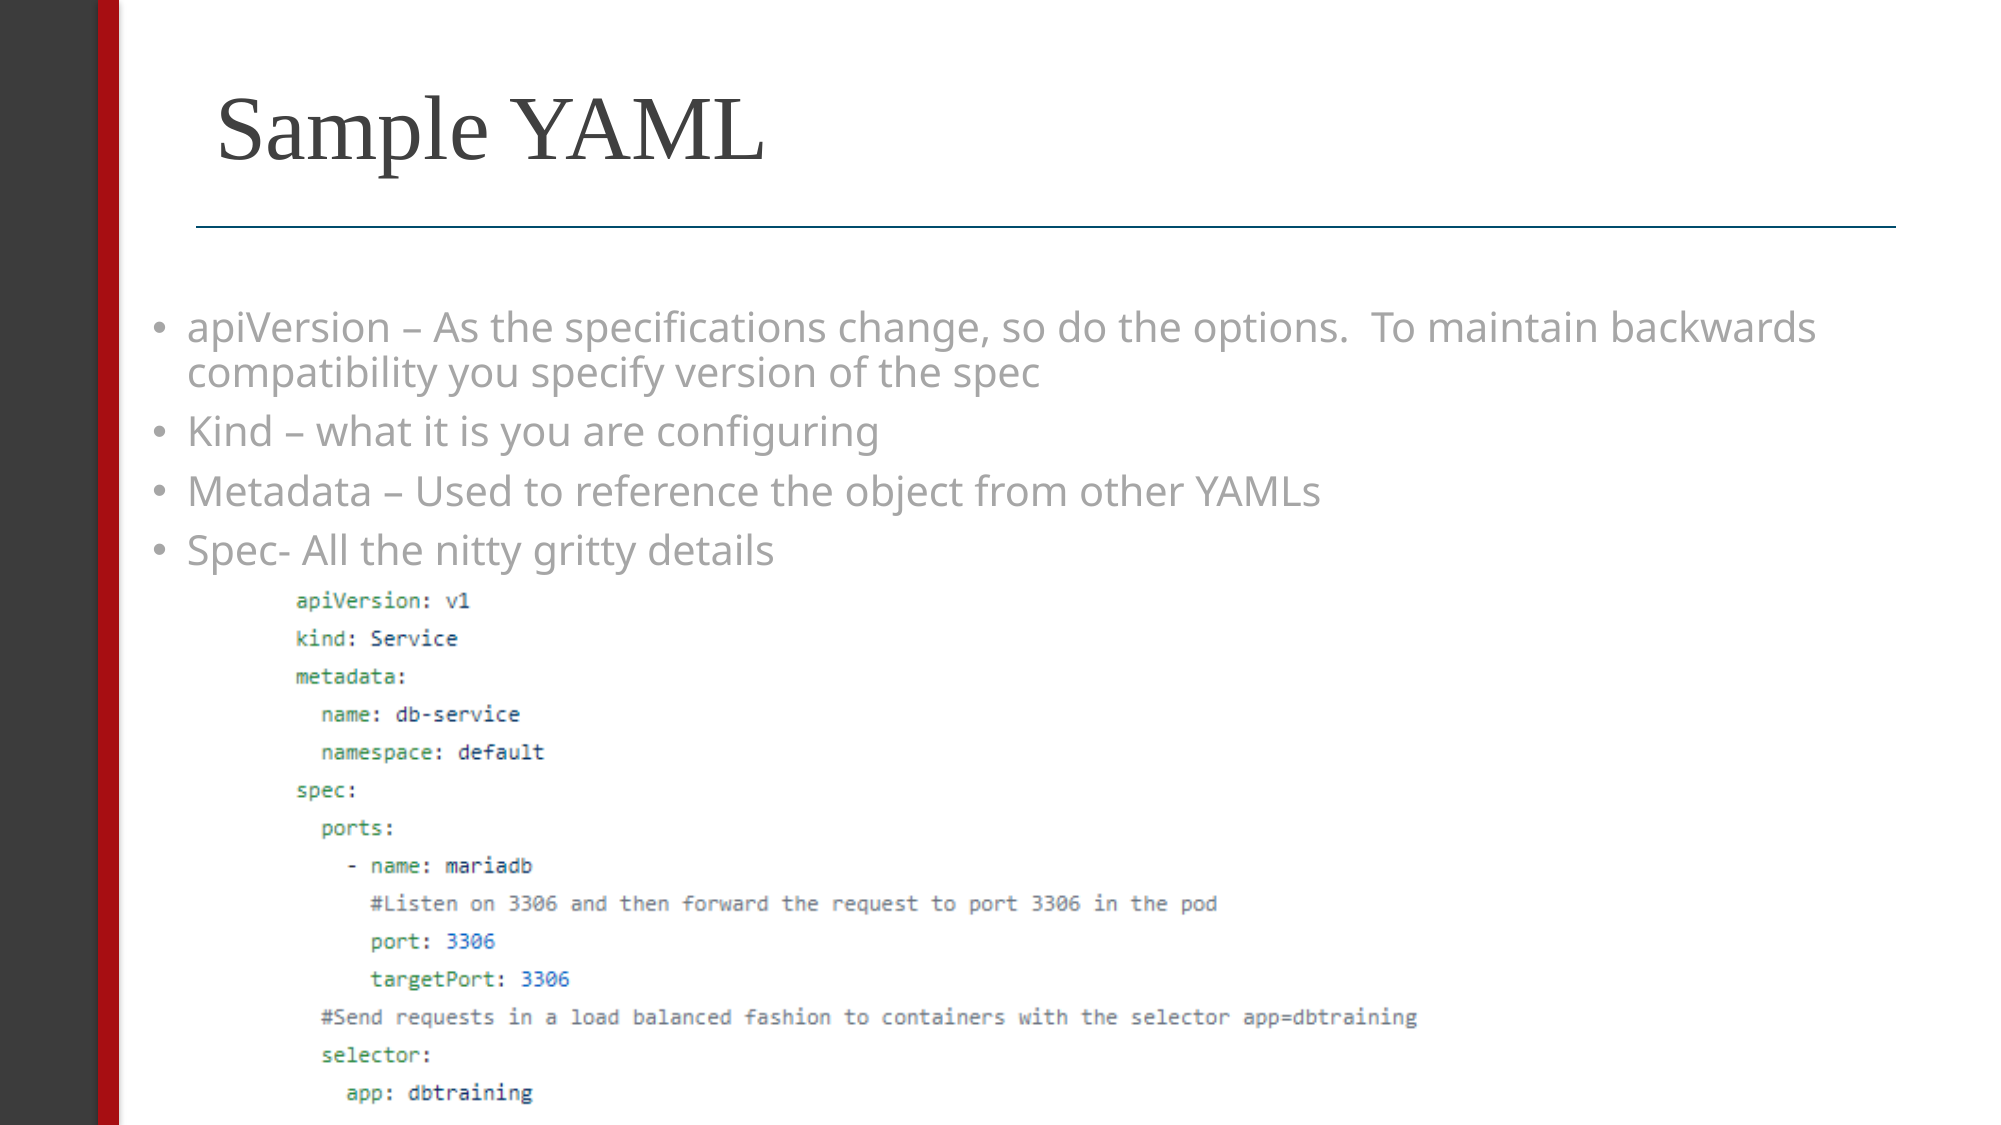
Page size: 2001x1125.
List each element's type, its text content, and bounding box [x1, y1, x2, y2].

picture [267, 582, 1432, 1110]
title Sample YAML [199, 60, 1900, 200]
list apiVersion – As the specifications change, so do the options. To maintain backwards compatibility you specify version of the spec Kind – what it is you are configuring Metadata – Used to reference the object from other YAMLs Spec- All the nitty gritty details [137, 299, 1888, 583]
